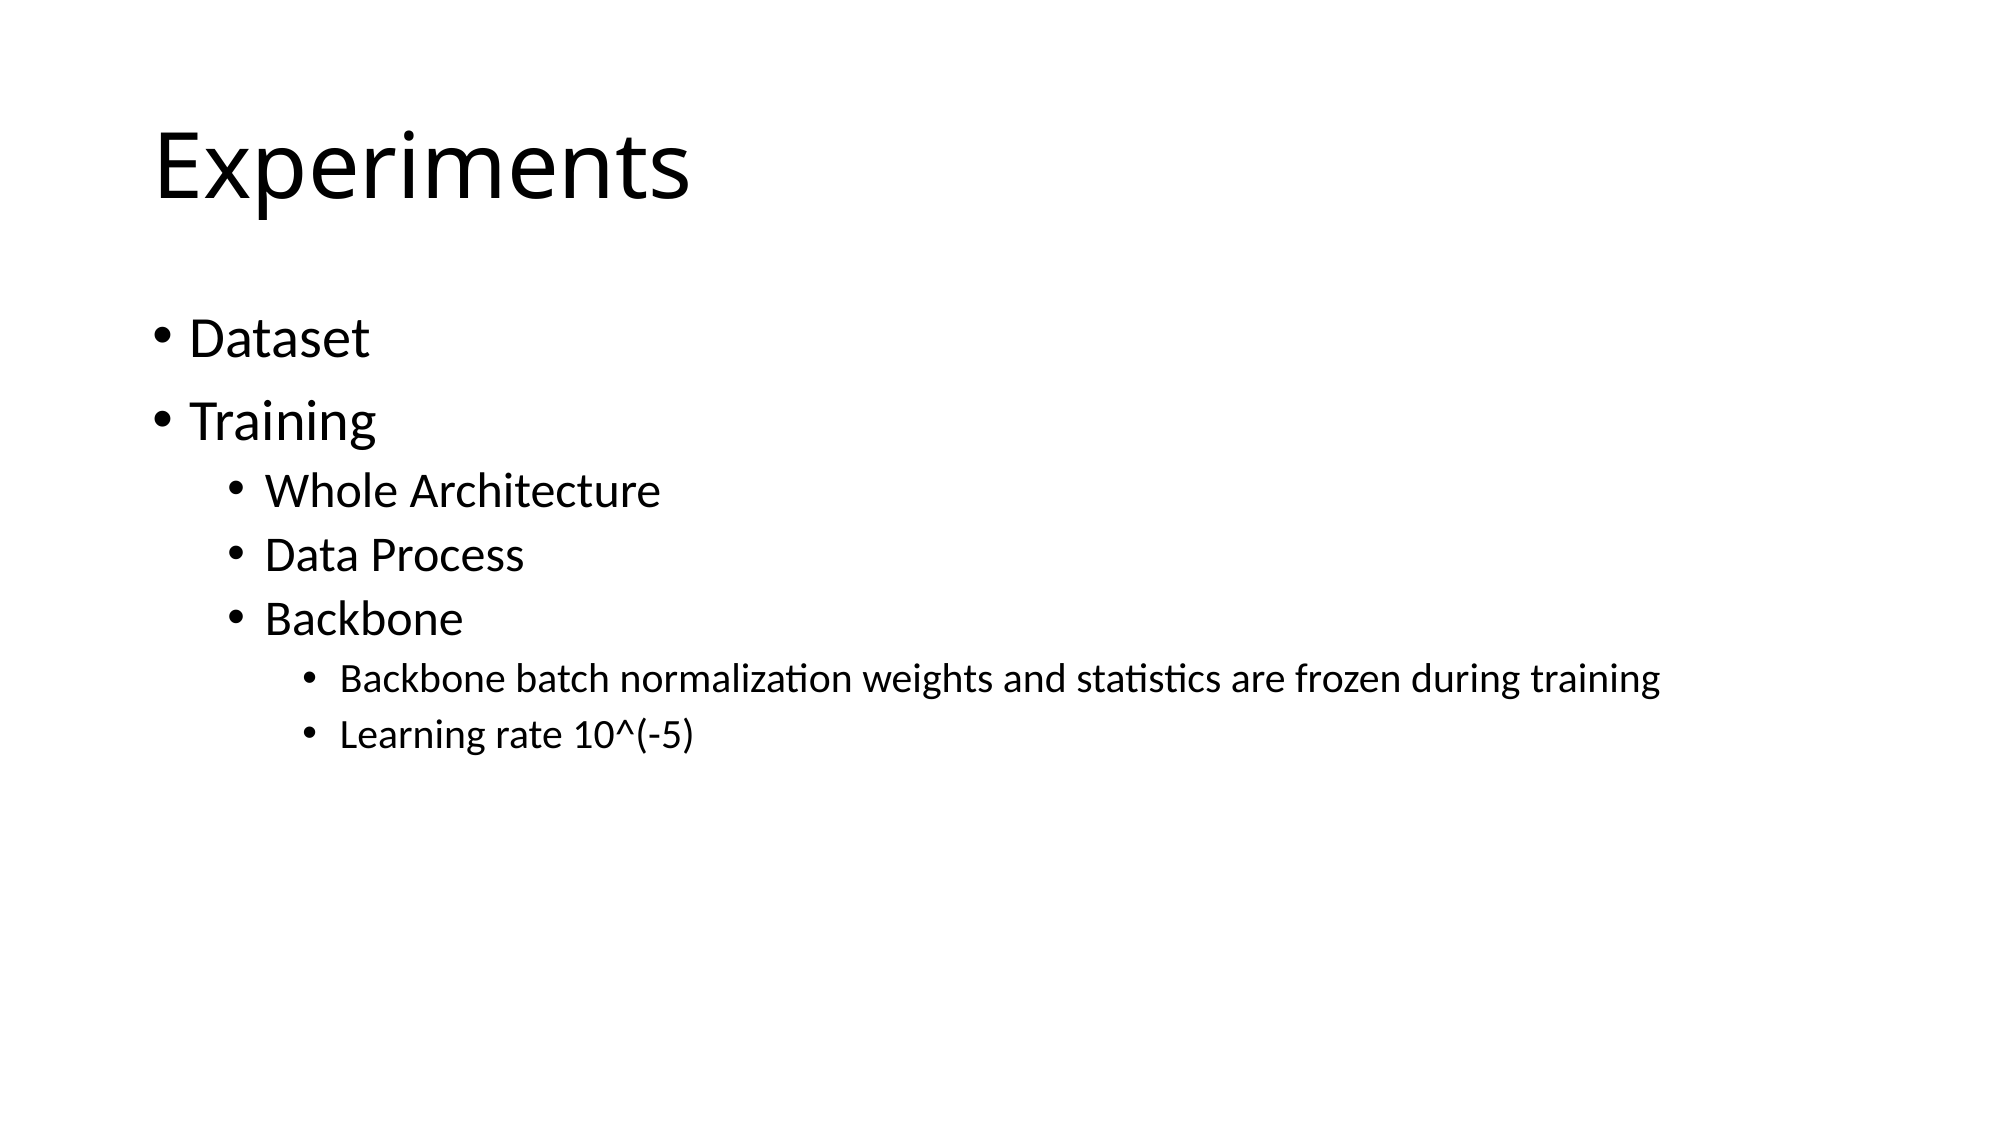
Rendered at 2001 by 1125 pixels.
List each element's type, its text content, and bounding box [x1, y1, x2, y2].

list Dataset Training Whole Architecture Data Process Backbone Backbone batch normalization weights and statistics are frozen during training Learning rate 10^(-5) [137, 299, 1863, 1014]
title Experiments [137, 59, 1863, 278]
